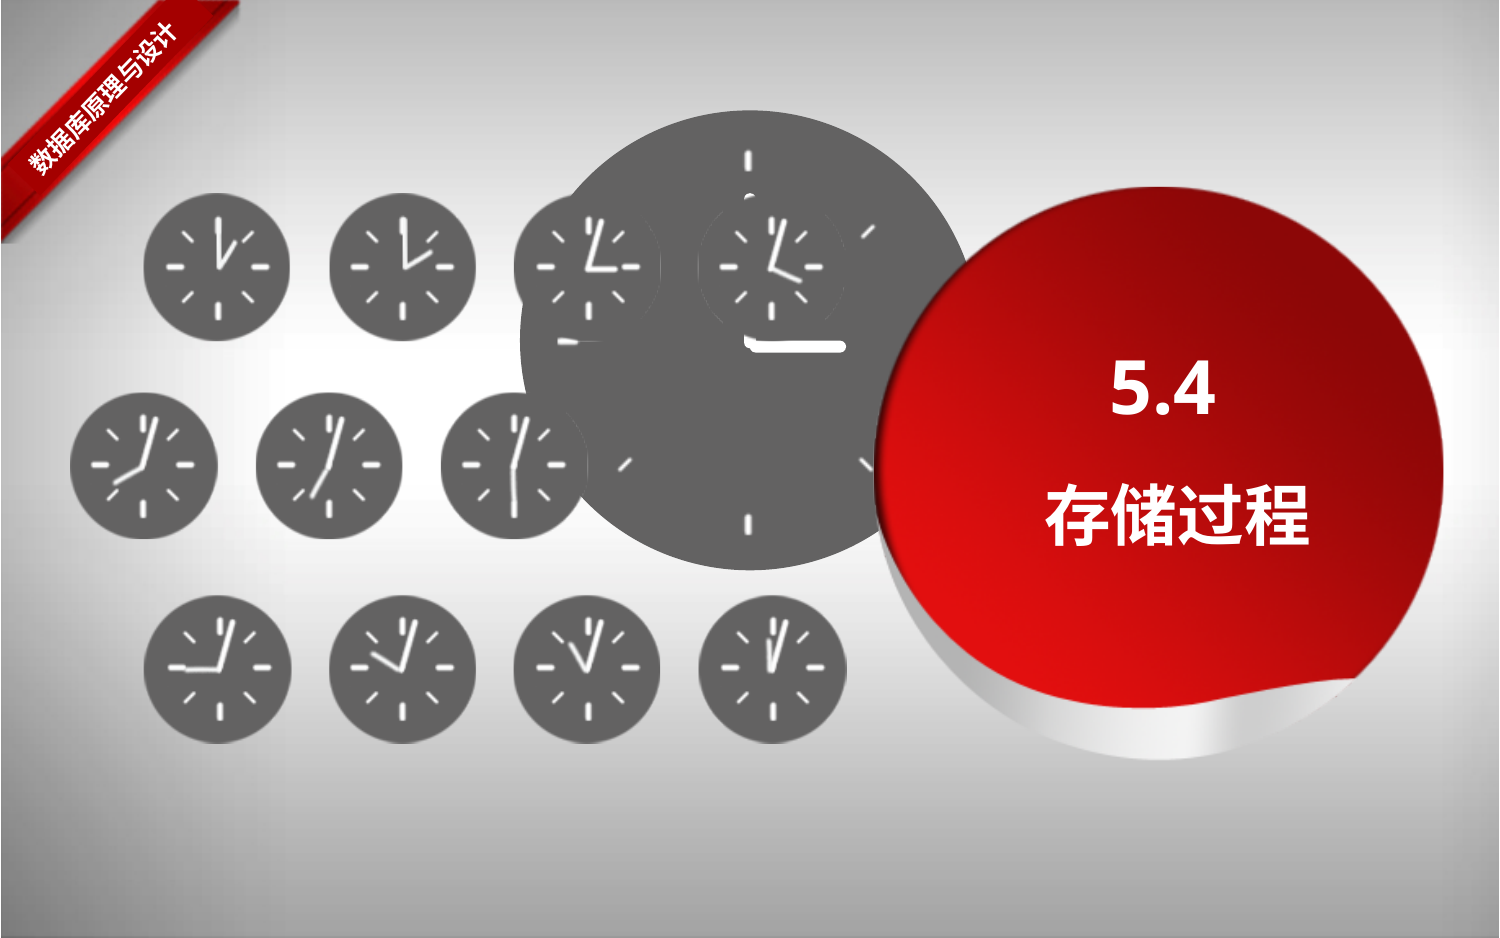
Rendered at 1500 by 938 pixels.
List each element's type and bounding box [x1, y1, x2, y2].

picture [0, 0, 1500, 938]
text_box [519, 110, 981, 571]
